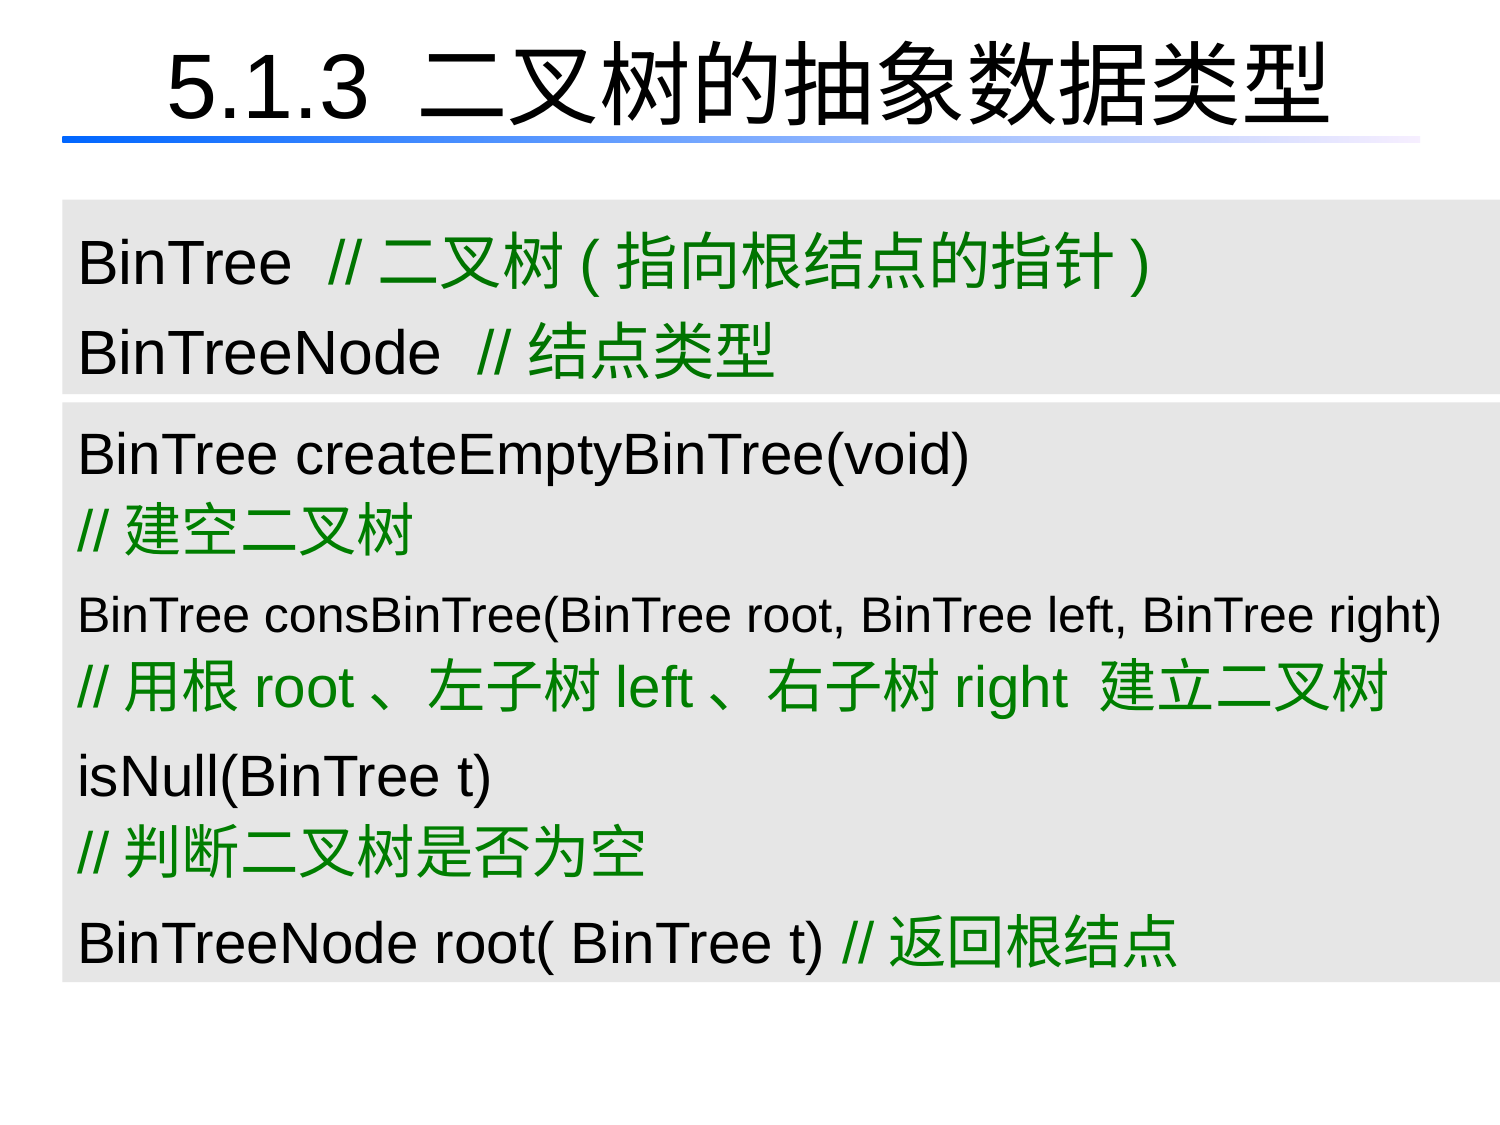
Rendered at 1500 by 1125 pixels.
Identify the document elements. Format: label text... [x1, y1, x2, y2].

text_box BinTree createEmptyBinTree(void) //建空二叉树 BinTree consBinTree(BinTree root, BinTree left, BinTree right) //用根root、左子树left、右子树right 建立二叉树 isNull(BinTree t) //判断二叉树是否为空 BinTreeNode root( BinTree t) //返回根结点 [62, 402, 1500, 983]
text_box BinTree //二叉树(指向根结点的指针) BinTreeNode //结点类型 [62, 199, 1500, 395]
text_box [62, 136, 1421, 143]
text_box 5.1.3 二叉树的抽象数据类型 [74, 0, 1425, 176]
